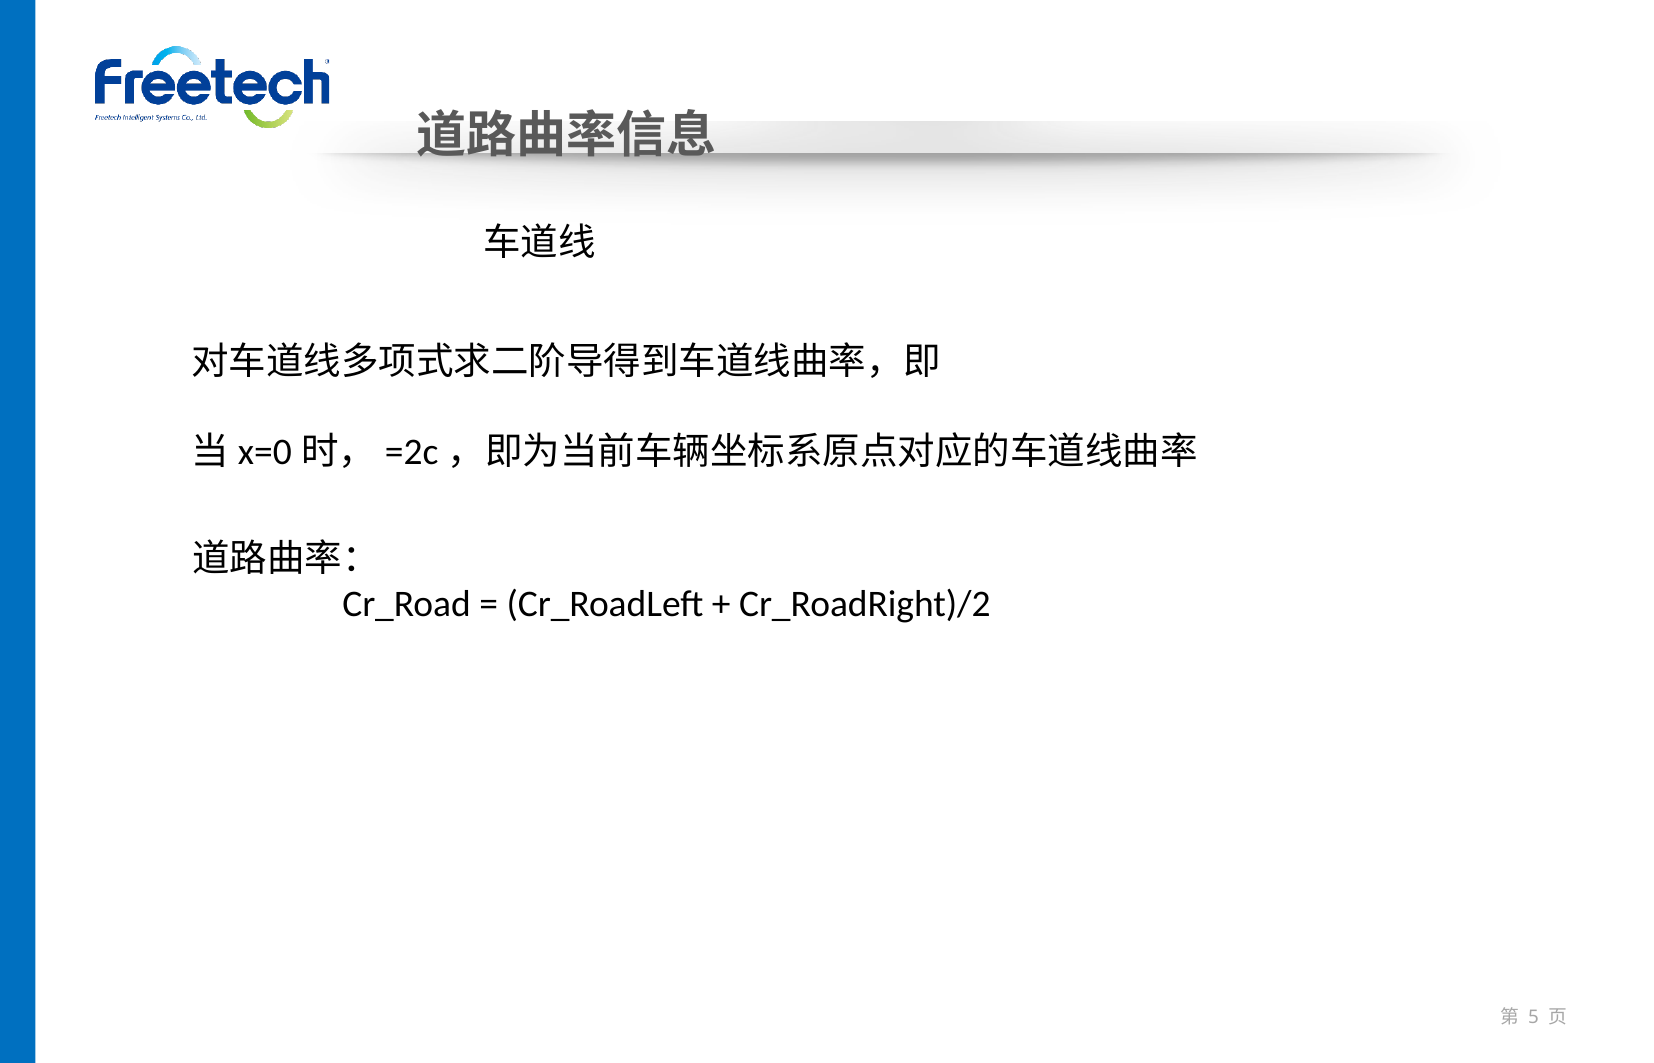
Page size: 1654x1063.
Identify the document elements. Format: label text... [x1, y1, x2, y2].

text_box 道路曲率： Cr_Road = (Cr_RoadLeft + Cr_RoadRight)/2 [177, 527, 1472, 632]
picture [95, 46, 330, 128]
slide_number 第 5 页 [1451, 1001, 1583, 1035]
text_box 道路曲率信息 [401, 35, 993, 151]
picture [294, 153, 1465, 179]
